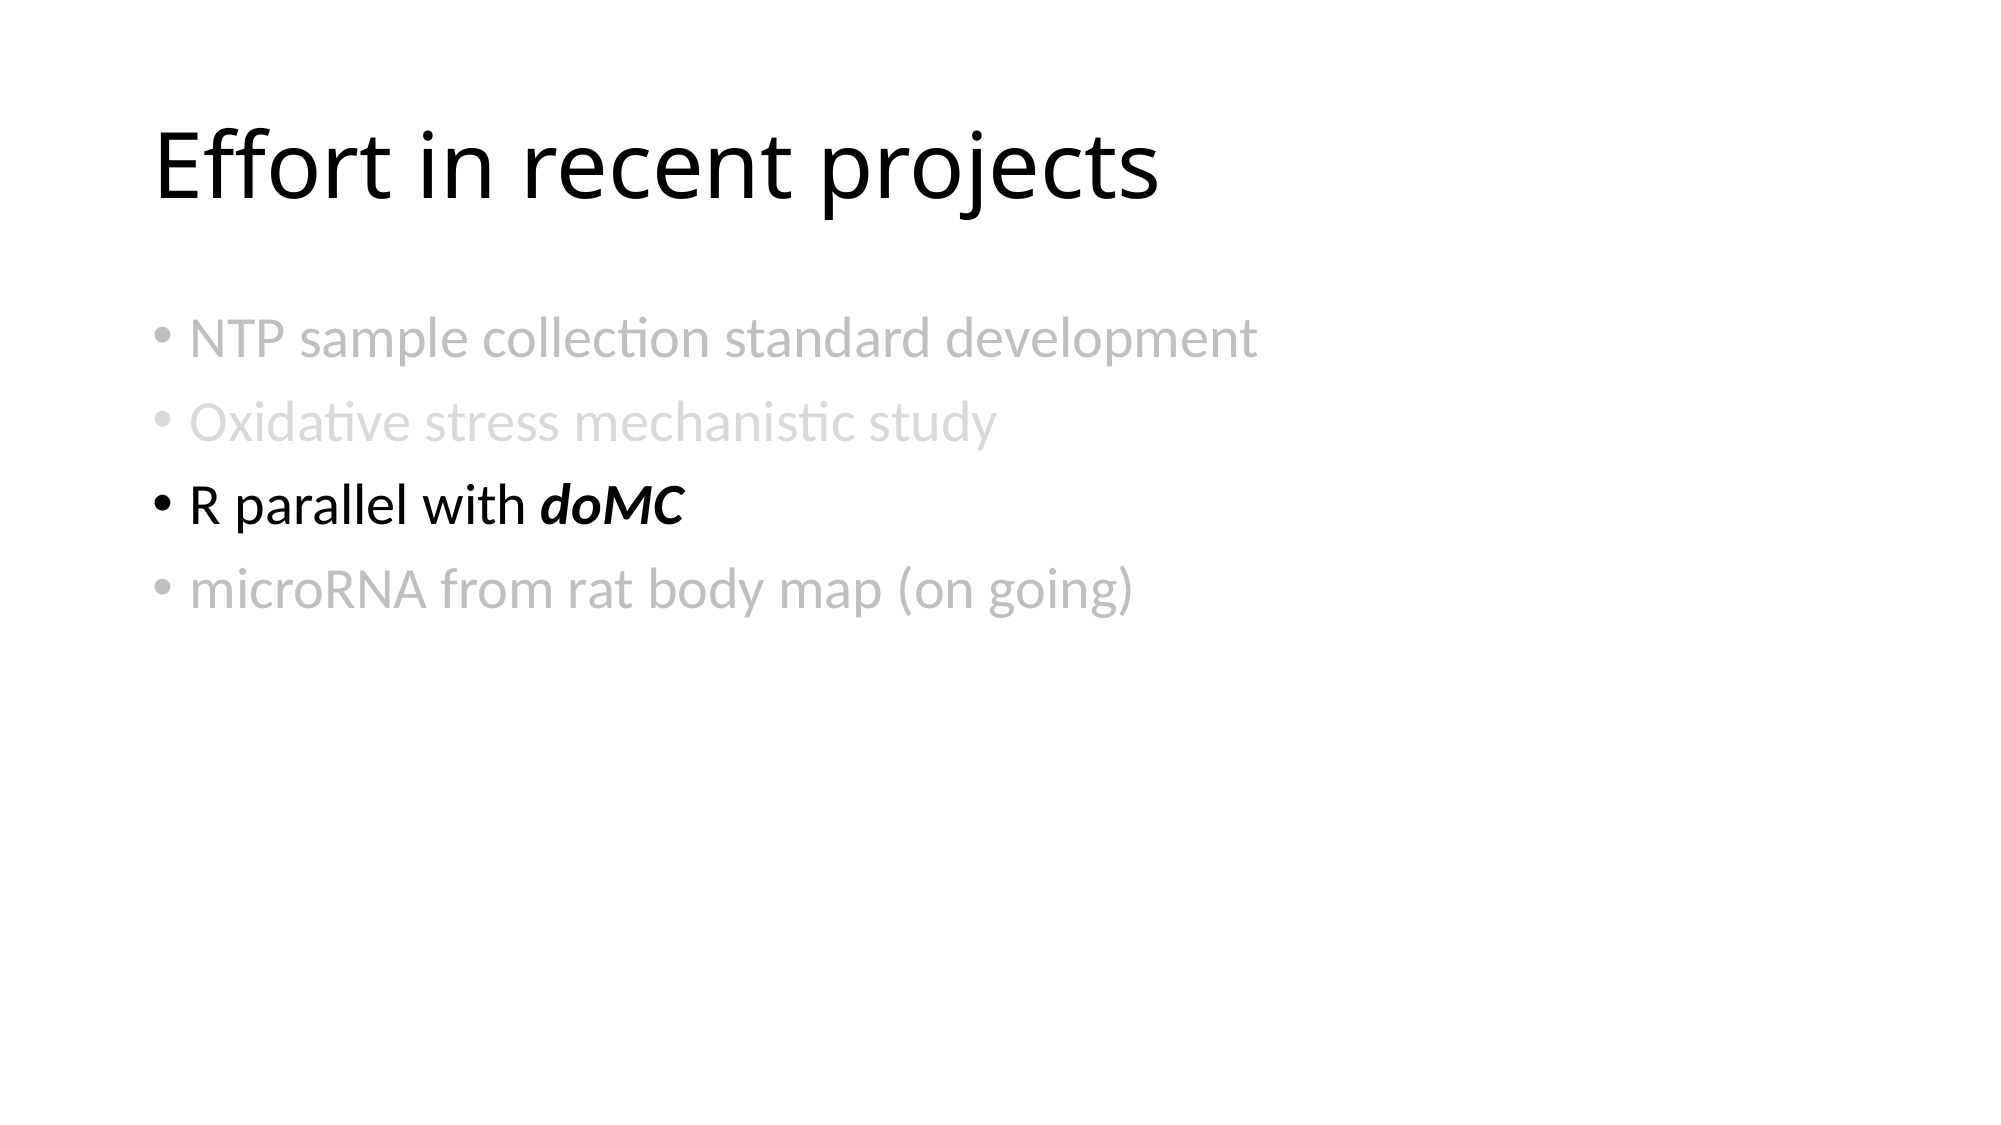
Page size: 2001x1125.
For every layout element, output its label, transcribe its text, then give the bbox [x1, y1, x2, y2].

list NTP sample collection standard development Oxidative stress mechanistic study R parallel with doMC microRNA from rat body map (on going) [137, 299, 1863, 1014]
title Effort in recent projects [137, 59, 1863, 278]
